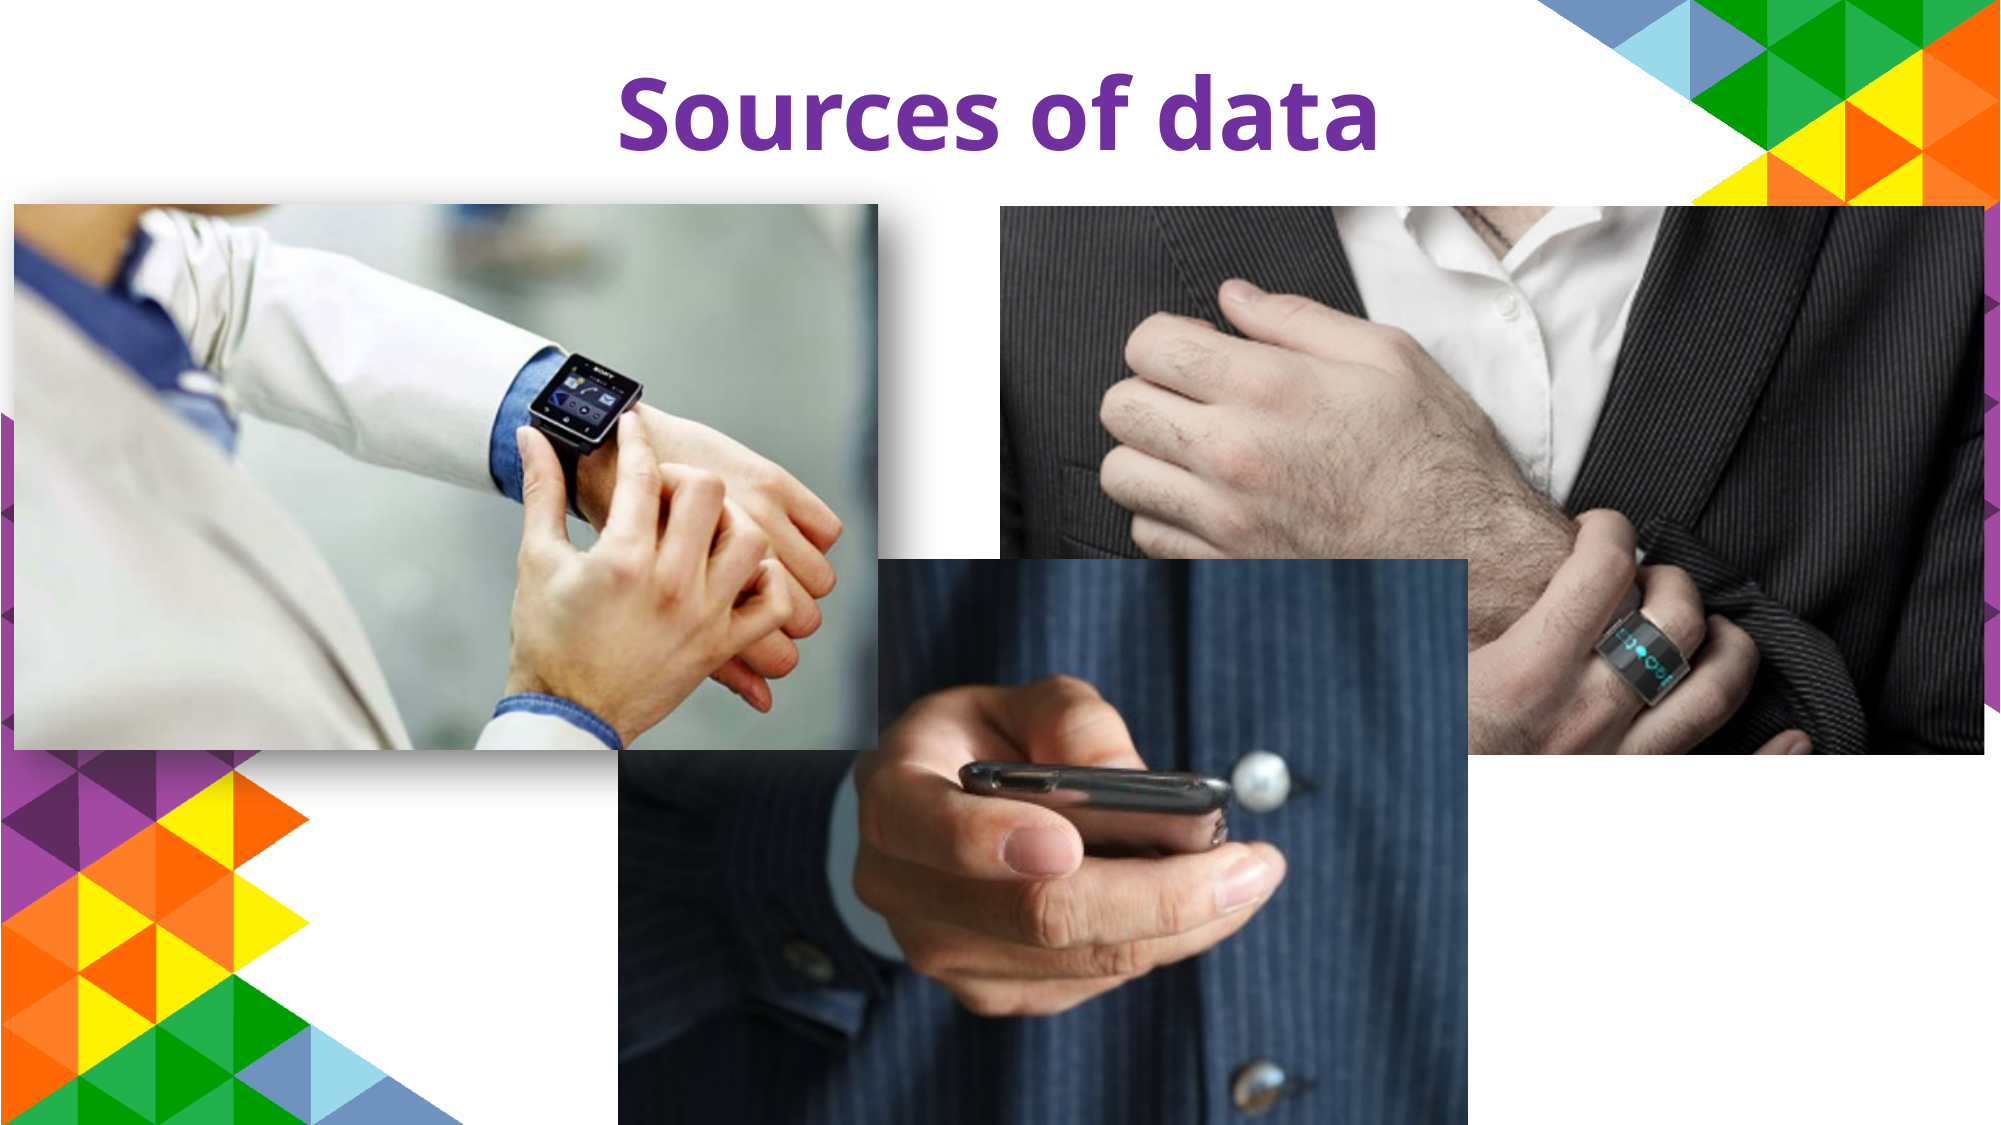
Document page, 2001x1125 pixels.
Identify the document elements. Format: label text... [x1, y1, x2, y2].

picture [0, 0, 2000, 1125]
title Sources of data [137, 9, 1536, 227]
